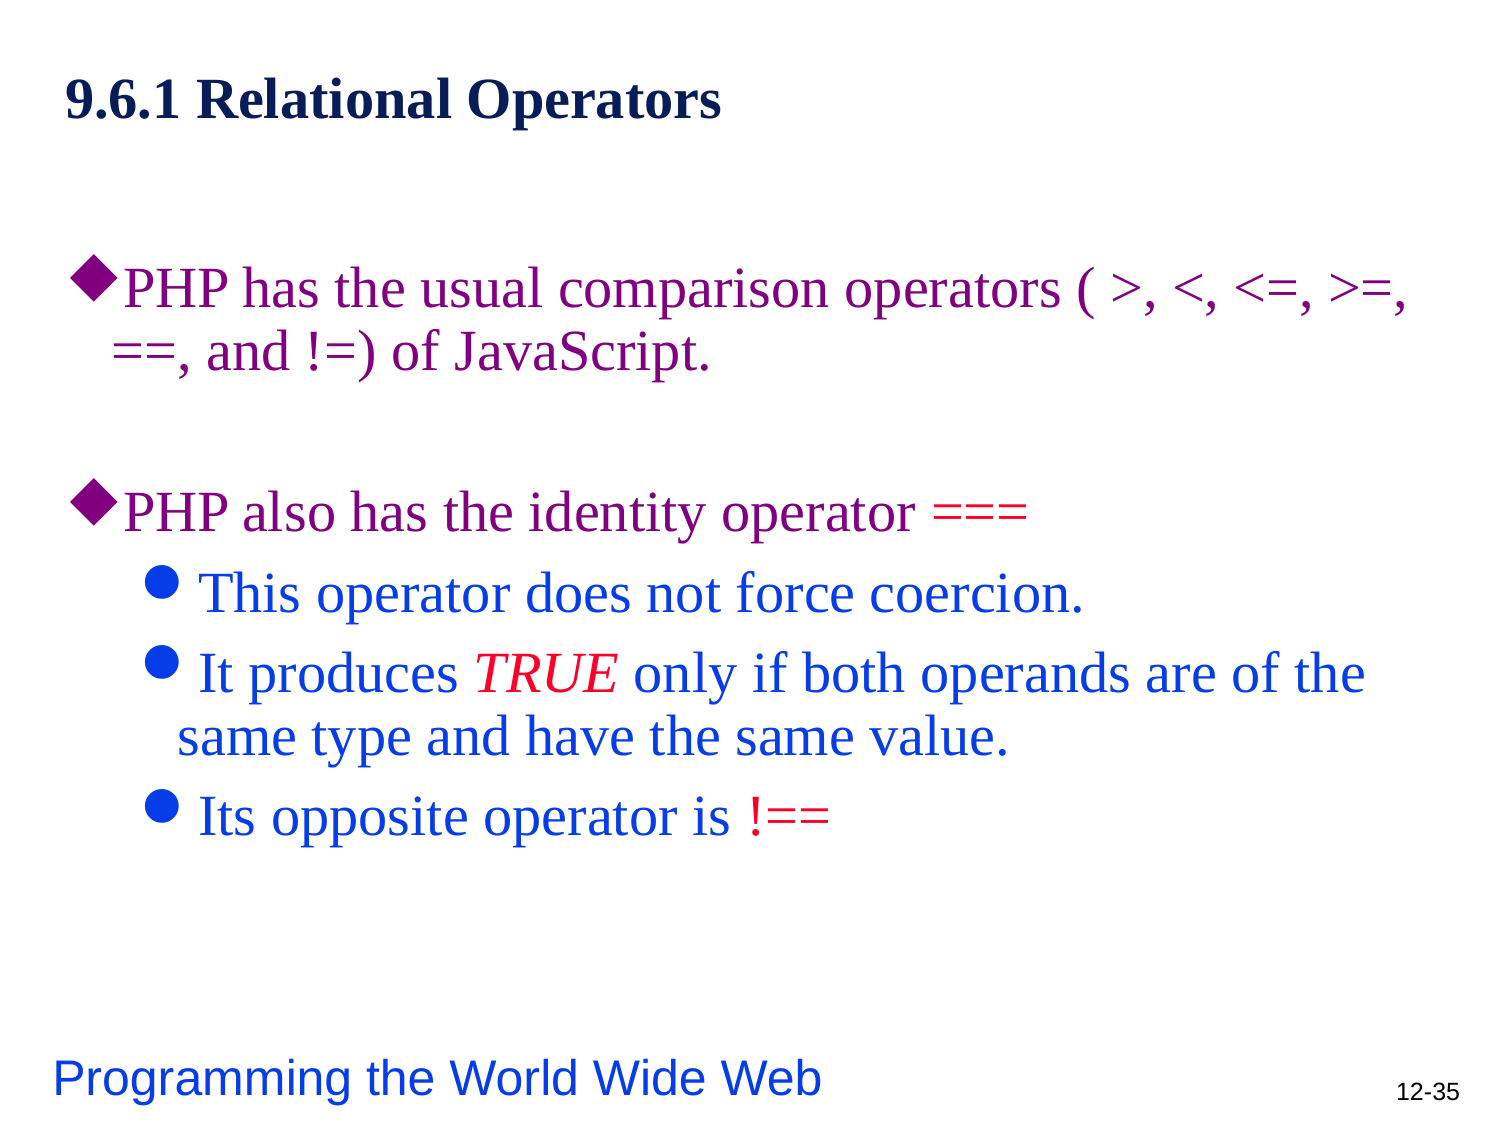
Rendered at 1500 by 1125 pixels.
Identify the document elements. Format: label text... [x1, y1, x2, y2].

list PHP has the usual comparison operators ( >, <, <=, >=, ==, and !=) of JavaScript. PHP also has the identity operator === This operator does not force coercion. It produces TRUE only if both operands are of the same type and have the same value. Its opposite operator is !== [50, 162, 1463, 1025]
title 9.6.1 Relational Operators [50, 49, 1463, 138]
